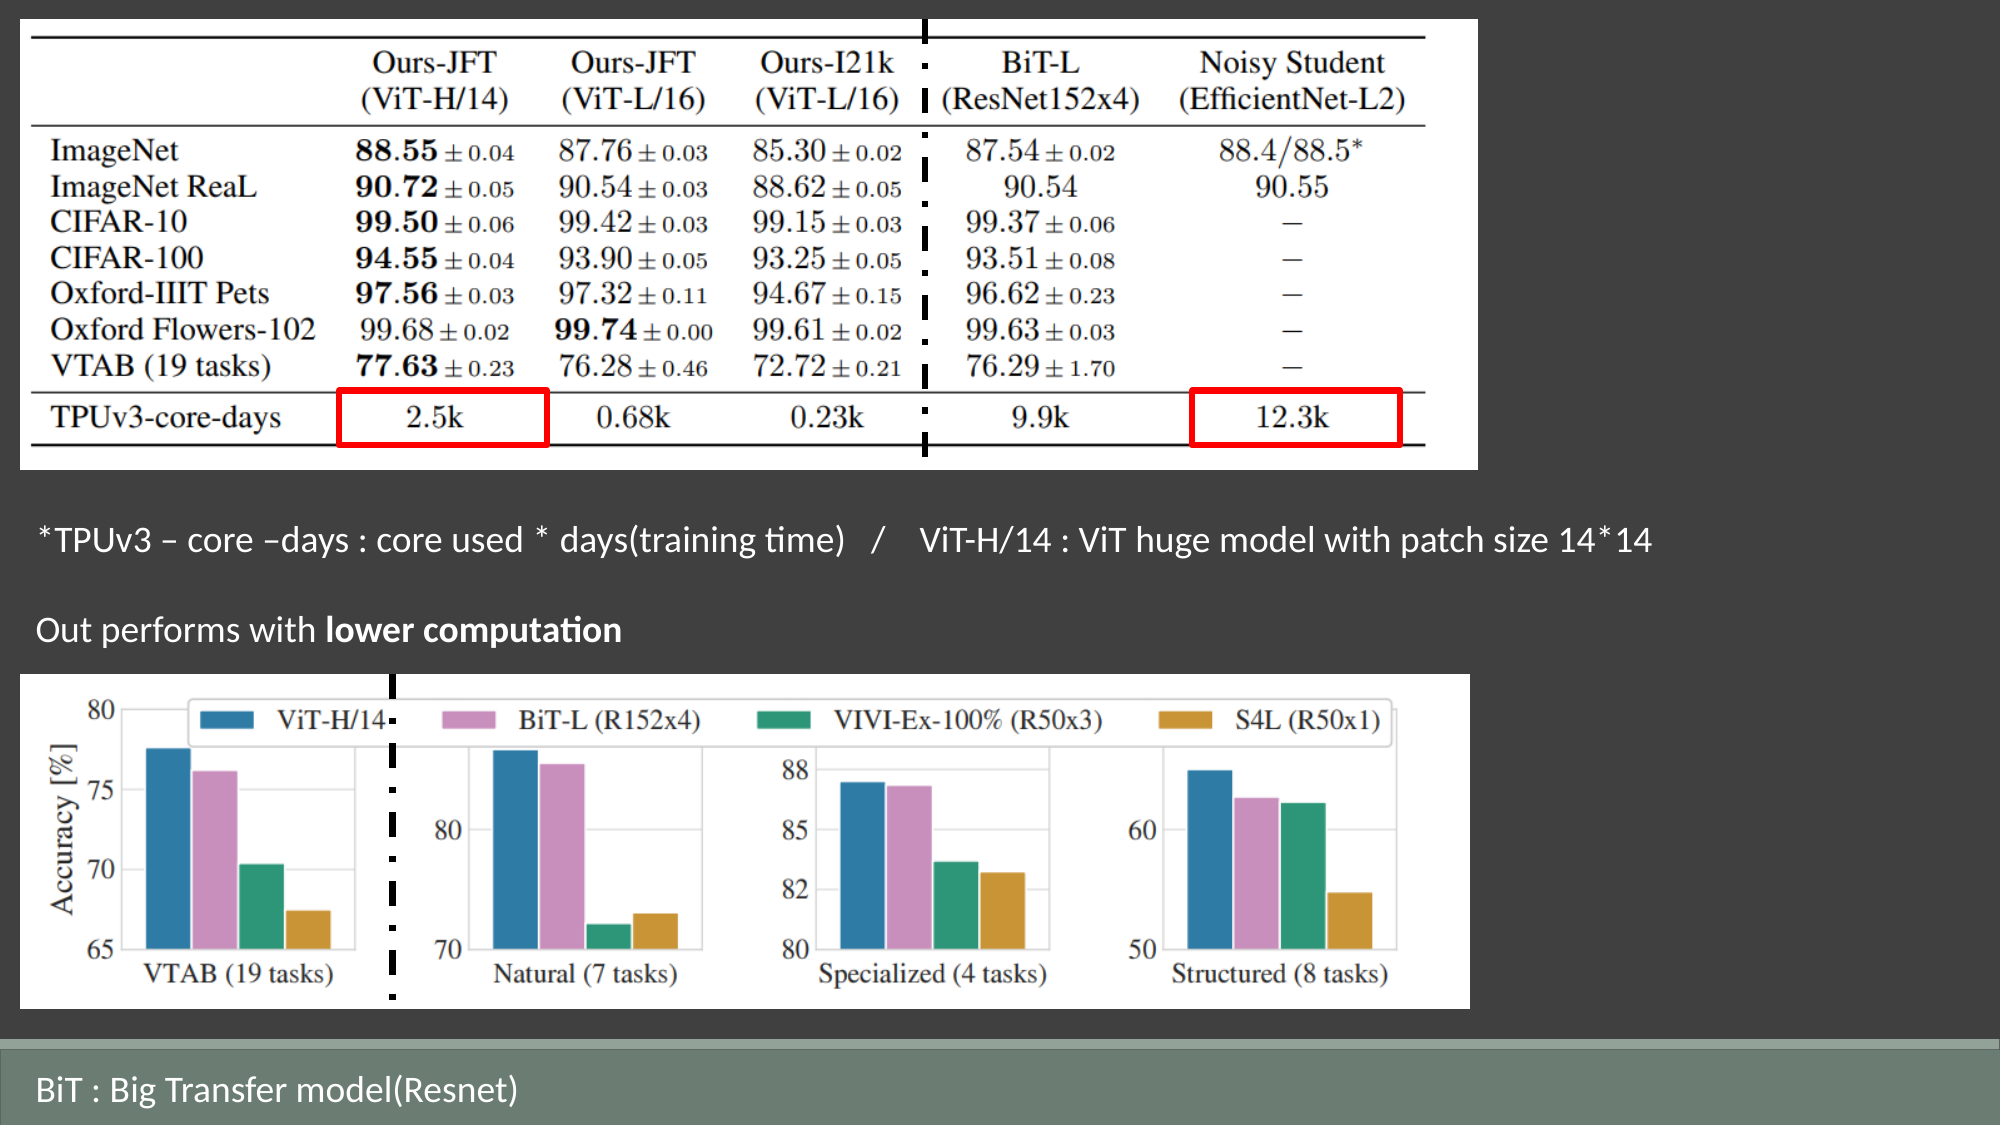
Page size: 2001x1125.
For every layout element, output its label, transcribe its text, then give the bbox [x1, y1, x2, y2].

picture [394, 673, 1471, 1009]
picture [20, 18, 924, 470]
text_box *TPUv3 – core –days : core used * days(training time) / ViT-H/14 : ViT huge model with patch size 14*14 Out performs with lower computation [20, 507, 2000, 838]
picture [926, 18, 1478, 470]
text_box BiT : Big Transfer model(Resnet) [20, 1057, 1678, 1118]
picture [20, 673, 391, 1009]
